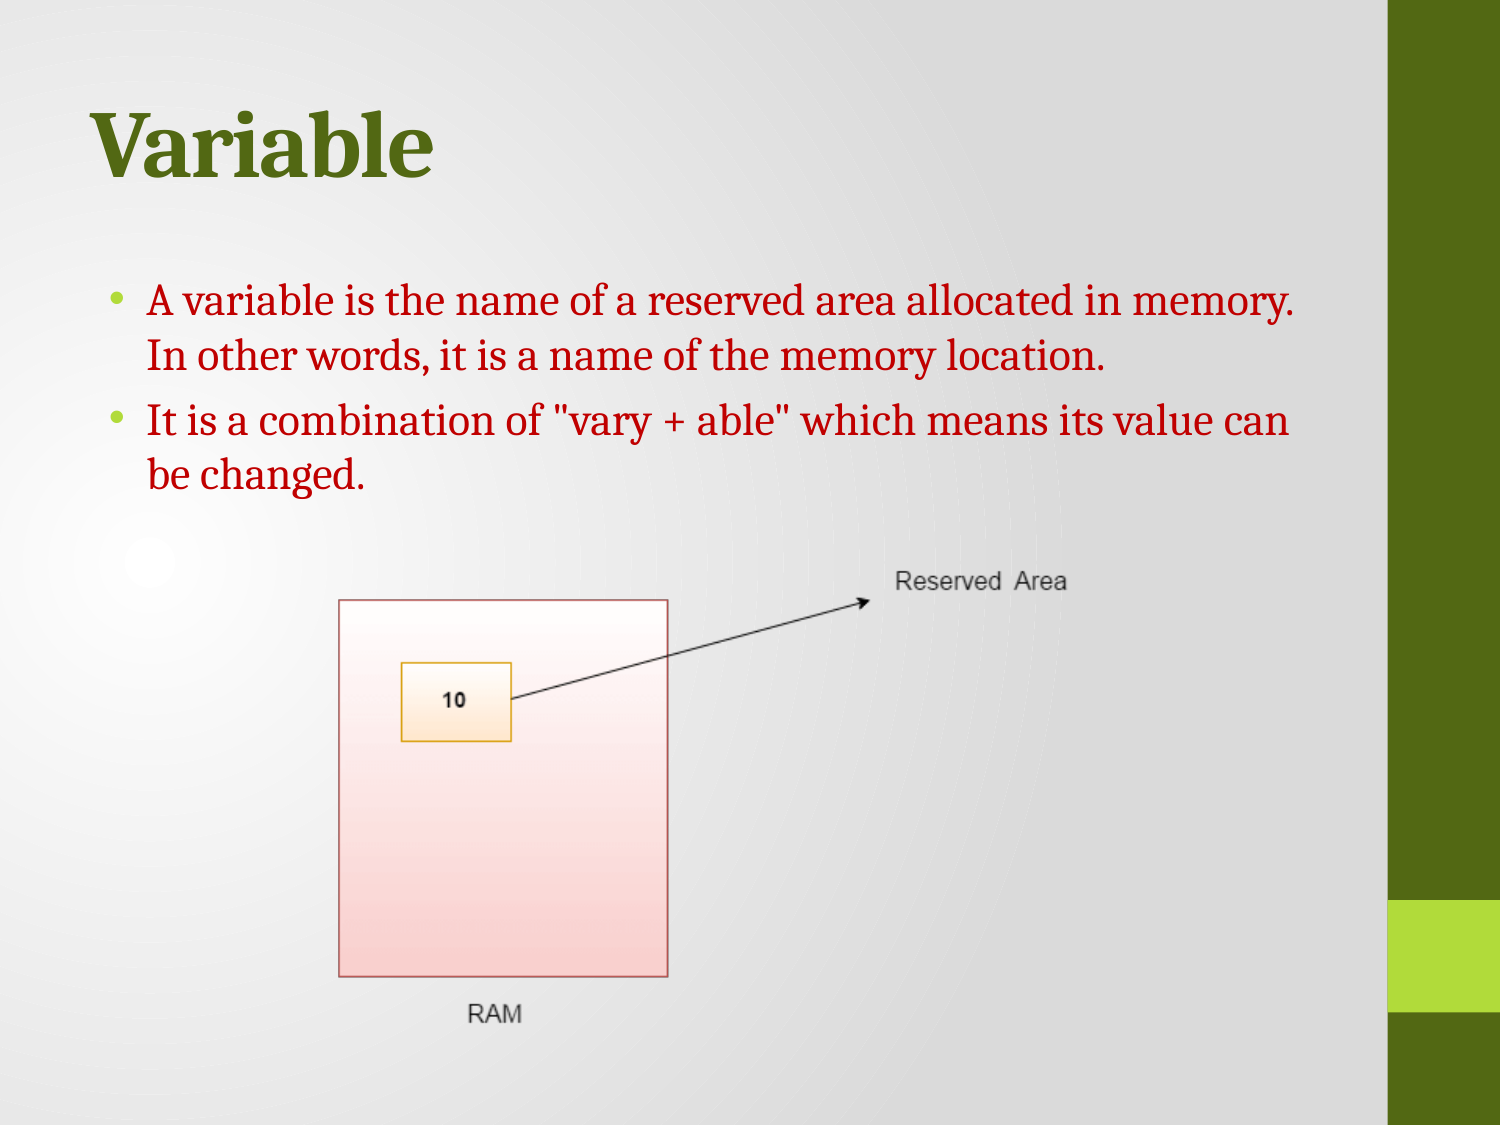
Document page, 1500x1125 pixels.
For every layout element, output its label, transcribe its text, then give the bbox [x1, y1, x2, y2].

title Variable [75, 45, 1325, 233]
list A variable is the name of a reserved area allocated in memory. In other words, it is a name of the memory location. It is a combination of "vary + able" which means its value can be changed. [75, 262, 1325, 1050]
picture [336, 562, 1109, 1031]
